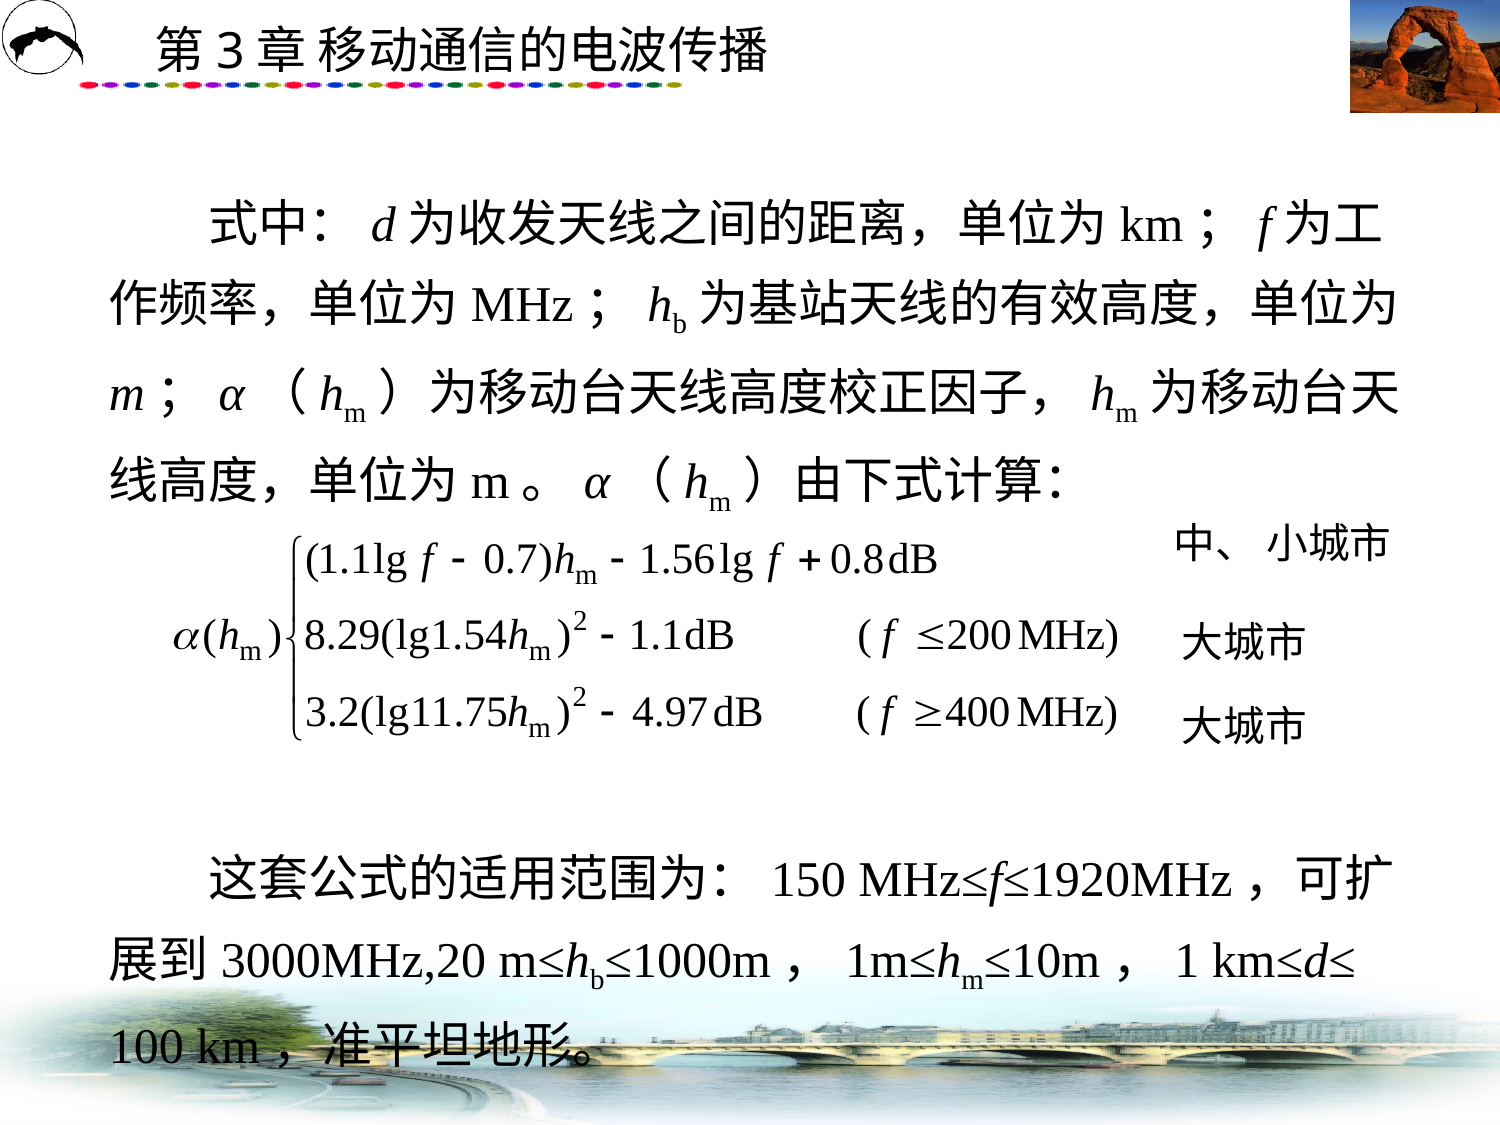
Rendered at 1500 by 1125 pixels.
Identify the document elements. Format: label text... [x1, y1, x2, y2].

text_box 大城市 [1166, 692, 1346, 758]
title 式中：d为收发天线之间的距离，单位为km；f为工作频率，单位为MHz；hb为基站天线的有效高度，单位为m；α（hm）为移动台天线高度校正因子，hm为移动台天线高度，单位为m。α（hm）由下式计算： 这套公式的适用范围为：150 MHz≤f≤1920MHz，可扩展到3000MHz,20 m≤hb≤1000m，1m≤hm≤10m，1 km≤d≤ 100 km，准平坦地形。 [93, 87, 1426, 1013]
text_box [165, 524, 1130, 754]
picture [0, 962, 1500, 1125]
picture [74, 78, 691, 91]
picture [0, 0, 100, 75]
text_box 大城市 [1166, 608, 1346, 673]
text_box 中、 小城市 [1158, 509, 1442, 575]
picture [1350, 0, 1500, 113]
